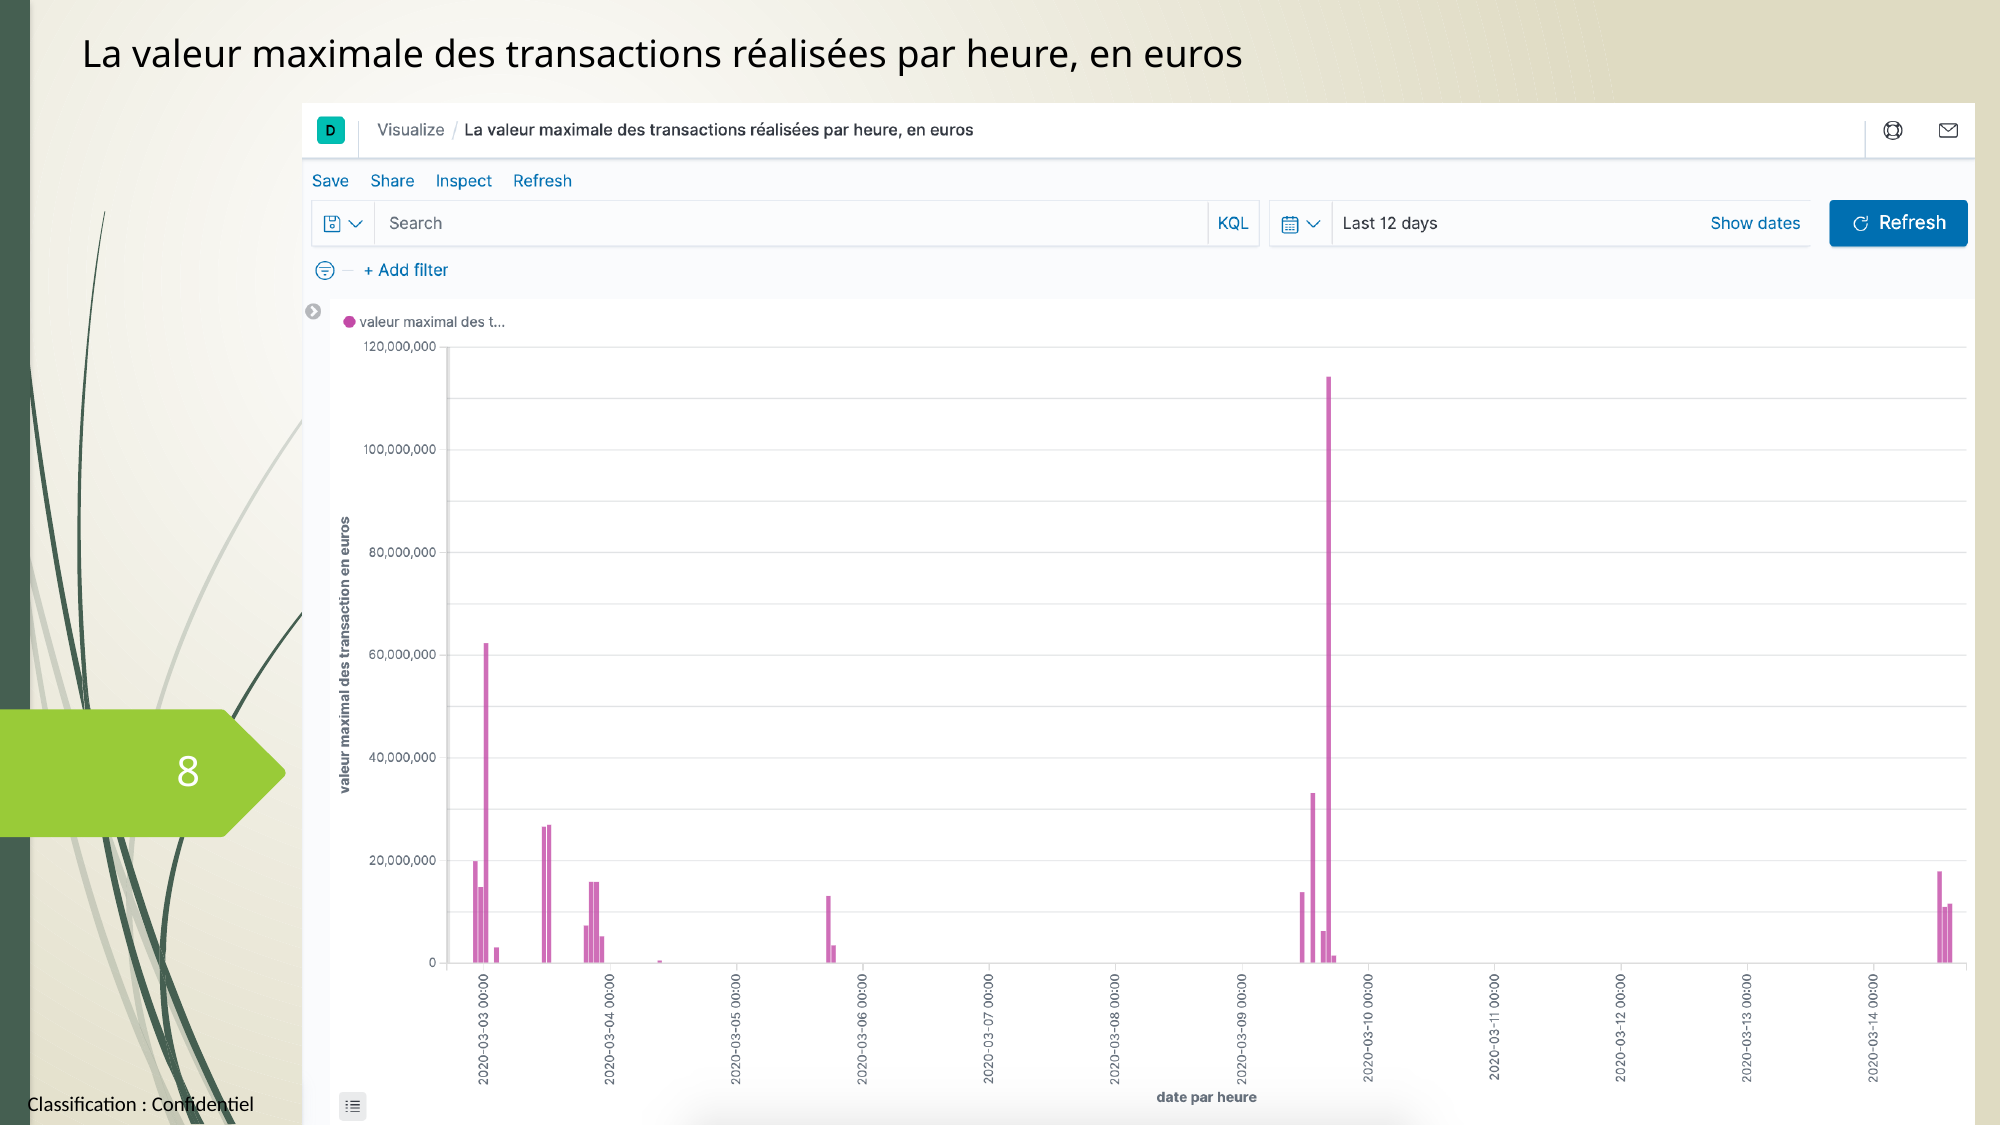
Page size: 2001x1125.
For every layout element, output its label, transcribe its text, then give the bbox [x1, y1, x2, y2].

slide_number 8 [87, 743, 216, 803]
picture [302, 103, 1975, 1125]
text_box La valeur maximale des transactions réalisées par heure, en euros [67, 22, 1260, 83]
